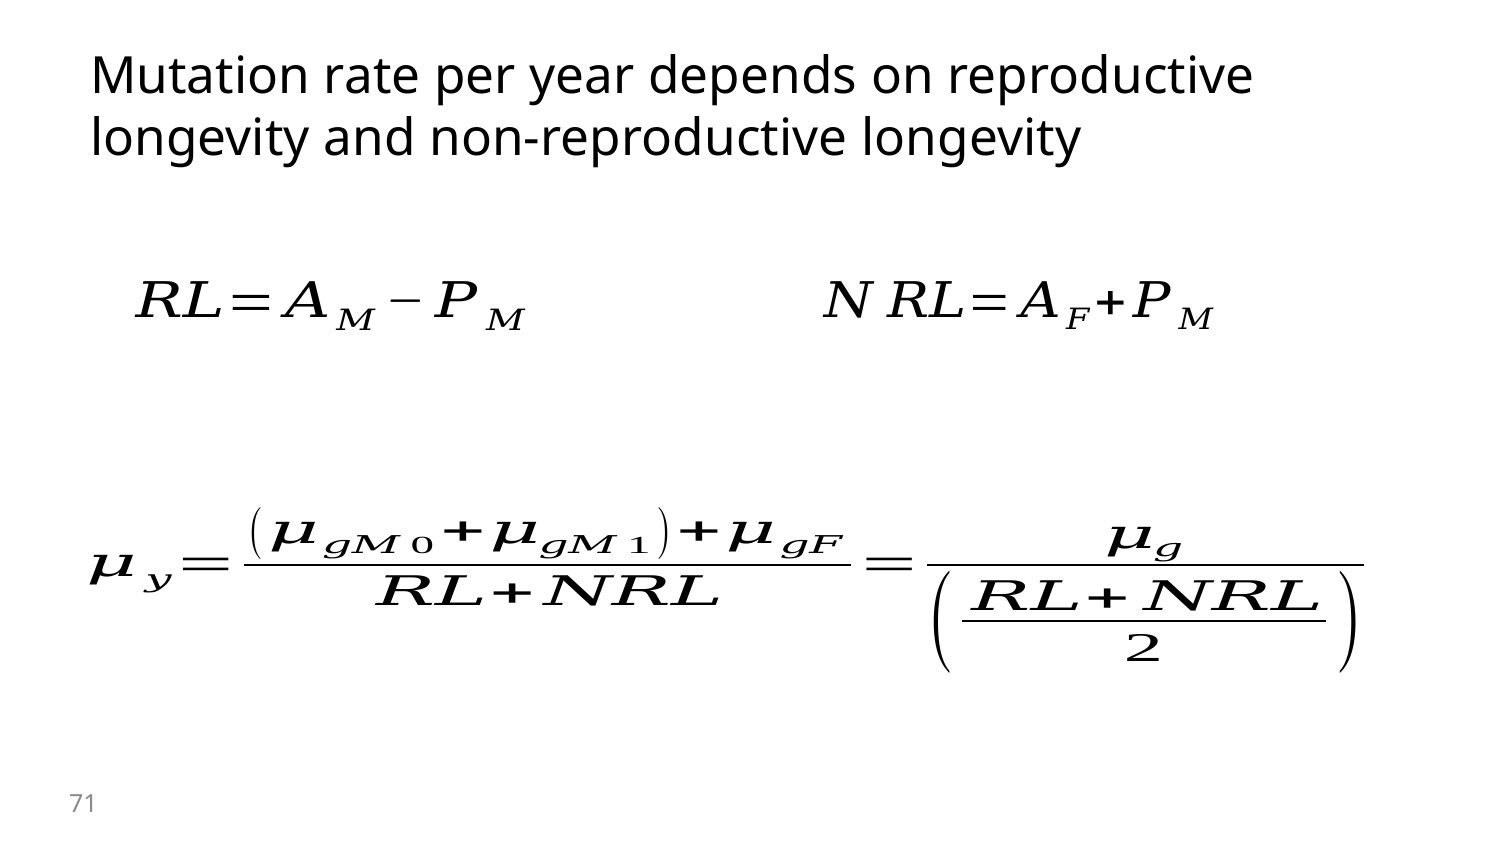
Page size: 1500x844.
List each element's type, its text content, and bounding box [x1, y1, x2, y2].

slide_number 71 [54, 782, 405, 827]
